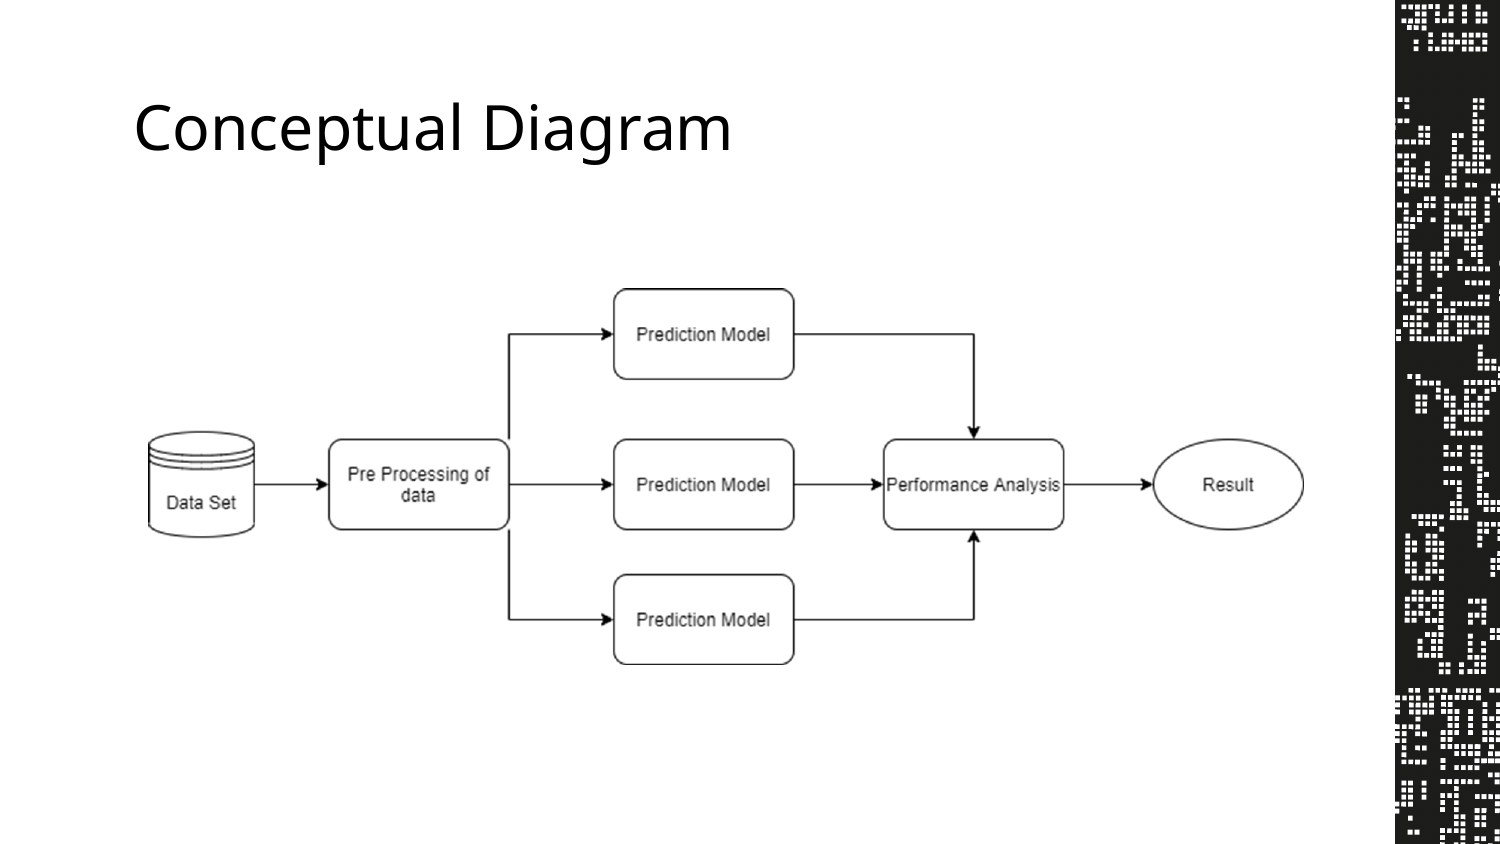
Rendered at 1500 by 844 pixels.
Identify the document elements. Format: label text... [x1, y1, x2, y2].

picture [1395, 0, 1500, 844]
picture [148, 288, 1304, 665]
title Conceptual Diagram [118, 72, 1382, 167]
